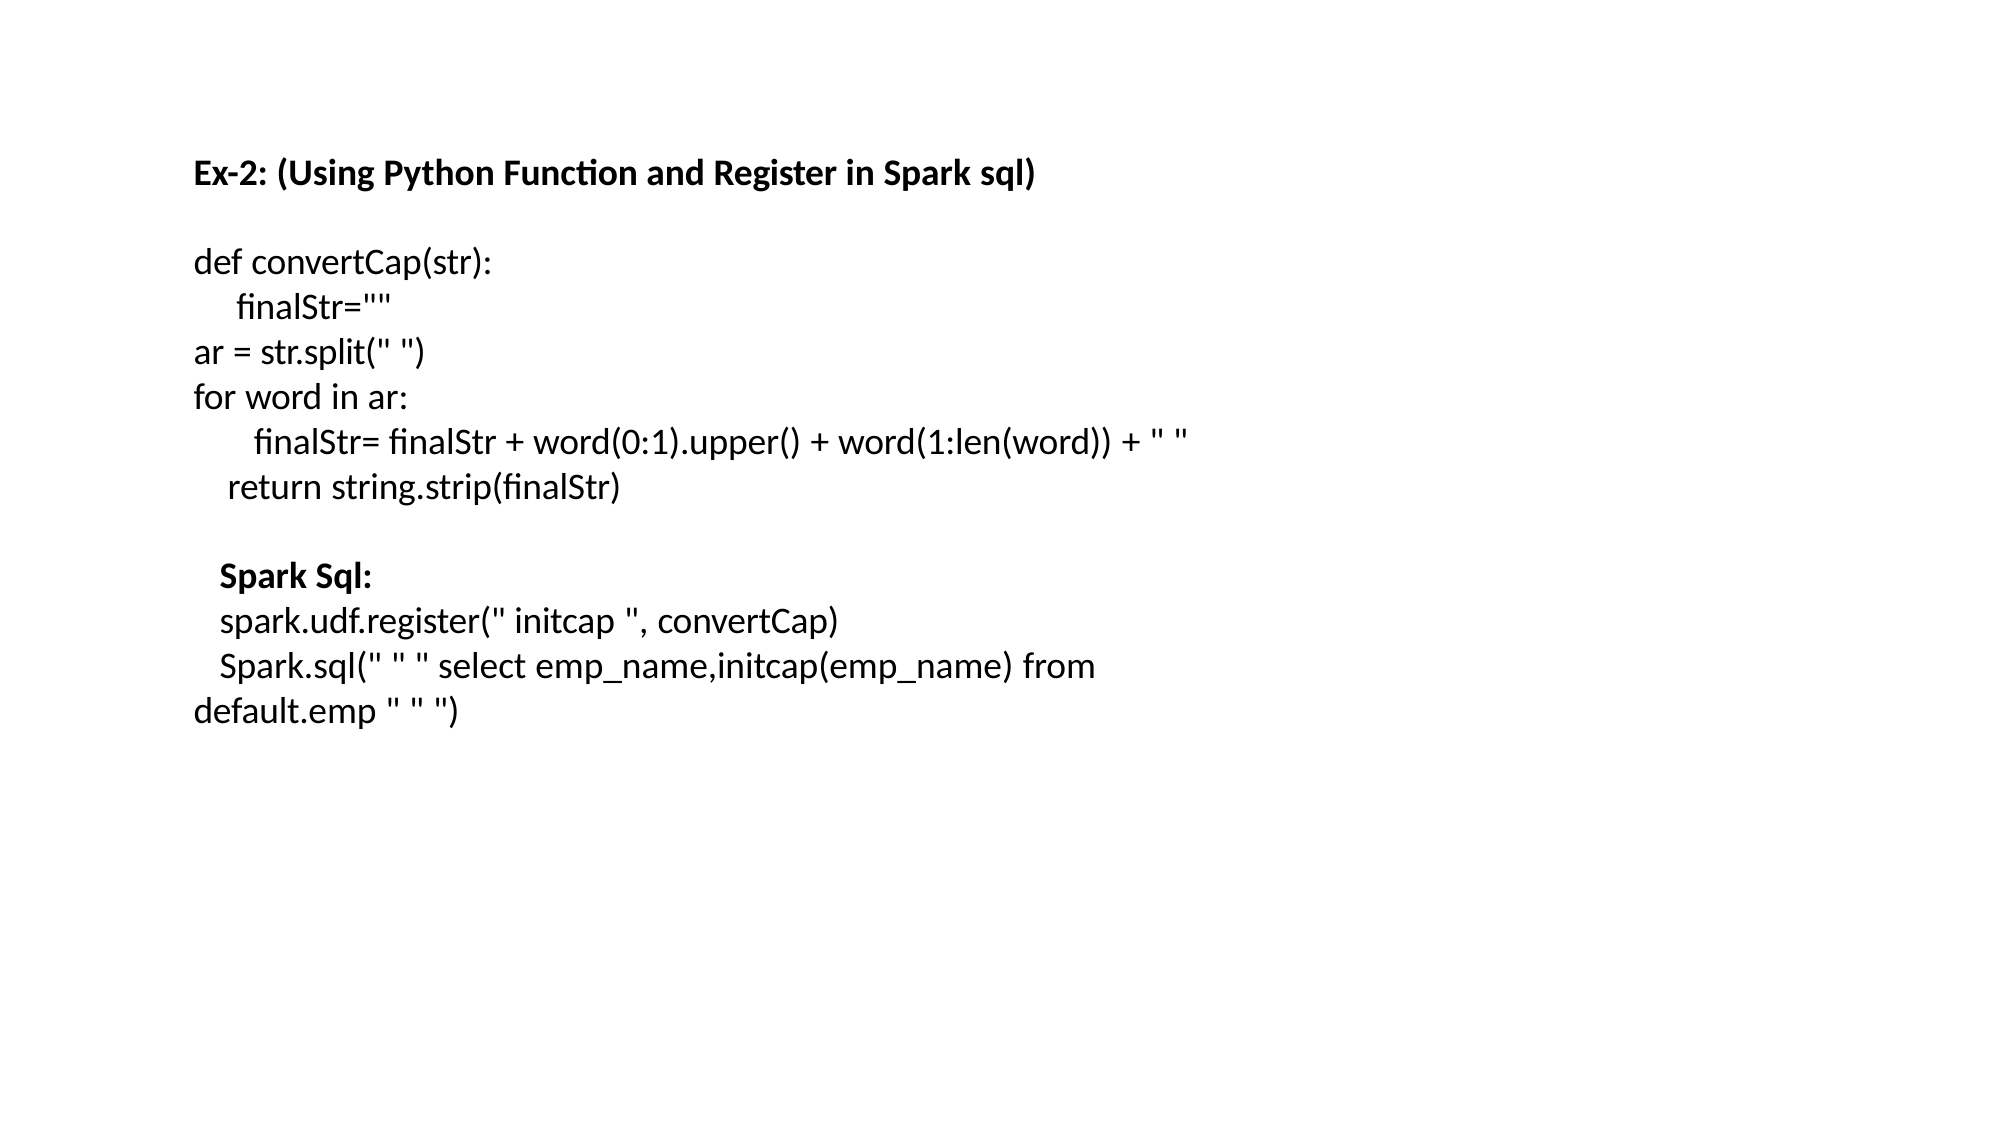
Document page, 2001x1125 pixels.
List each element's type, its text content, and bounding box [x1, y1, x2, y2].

text_box Ex-2: (Using Python Function and Register in Spark sql) def convertCap(str): finalStr="" ar = str.split(" ") for word in ar: finalStr= finalStr + word(0:1).upper() + word(1:len(word)) + " " return string.strip(finalStr) Spark Sql: spark.udf.register(" initcap ", convertCap) Spark.sql(" " " select emp_name,initcap(emp_name) from default.emp " " ") [191, 145, 1355, 732]
